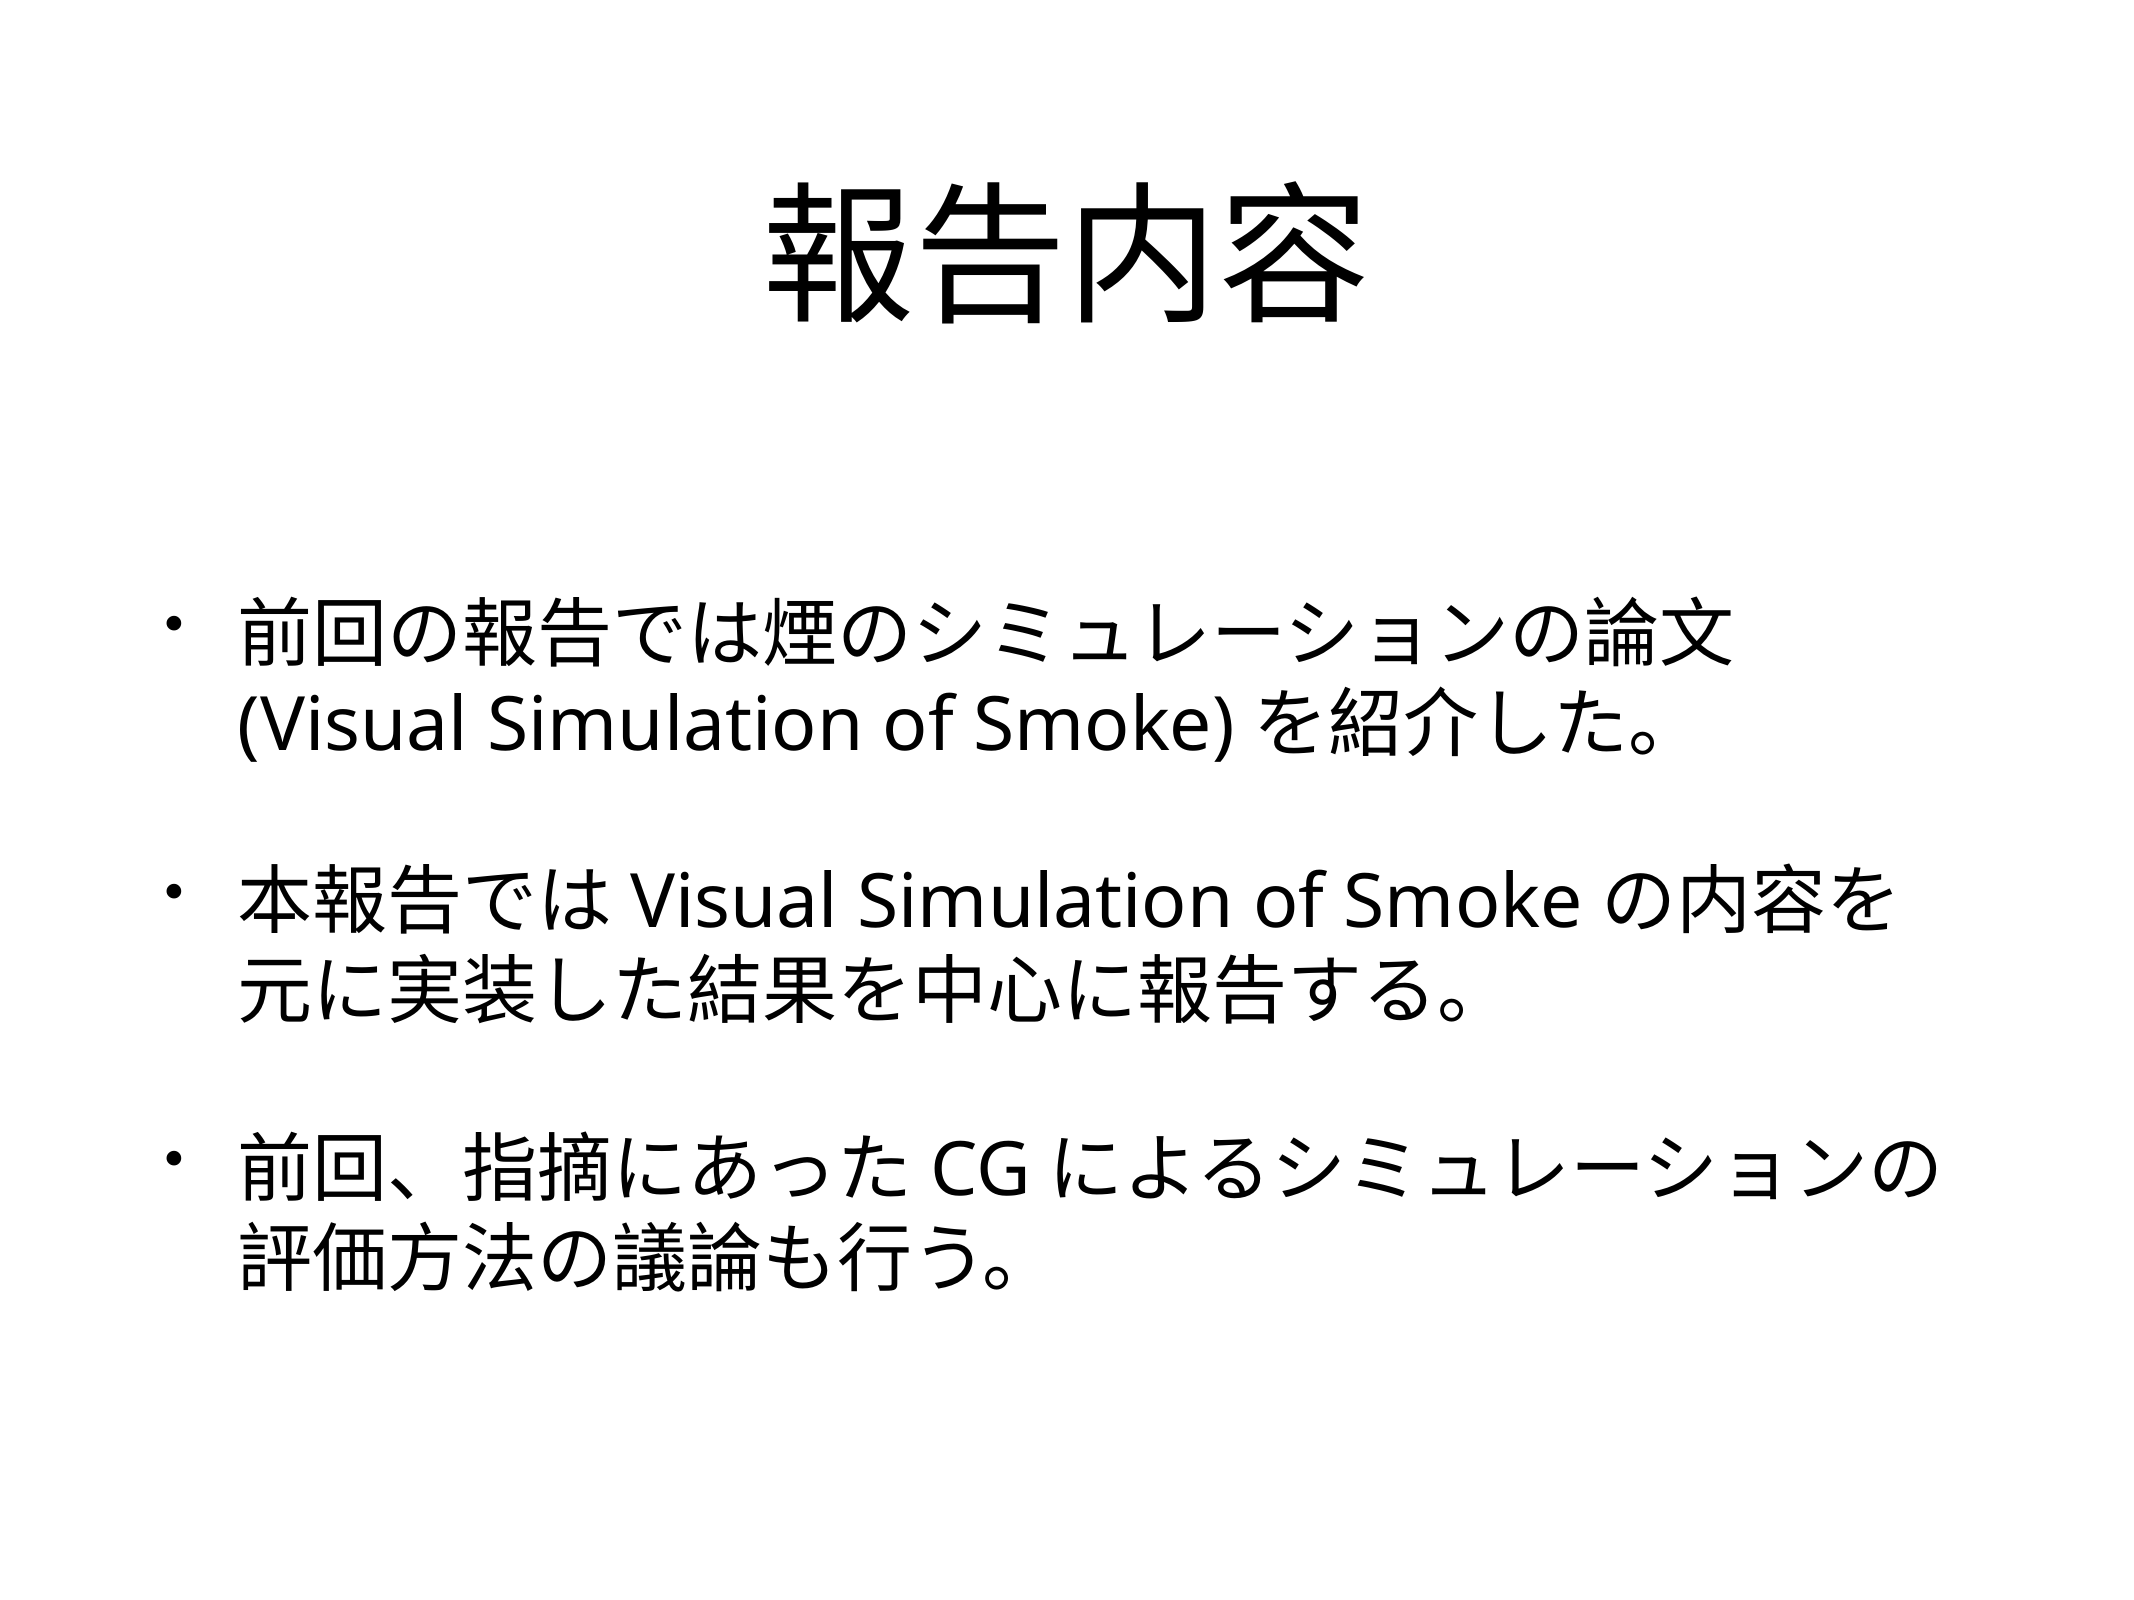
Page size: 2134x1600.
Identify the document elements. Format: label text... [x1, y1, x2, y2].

title 報告内容 [155, 72, 1978, 426]
list 前回の報告では煙のシミュレーションの論文(Visual Simulation of Smoke)を紹介した。 本報告ではVisual Simulation of Smokeの内容を元に実装した結果を中心に報告する。 前回、指摘にあったCGによるシミュレーションの評価方法の議論も行う。 [155, 426, 1978, 1459]
